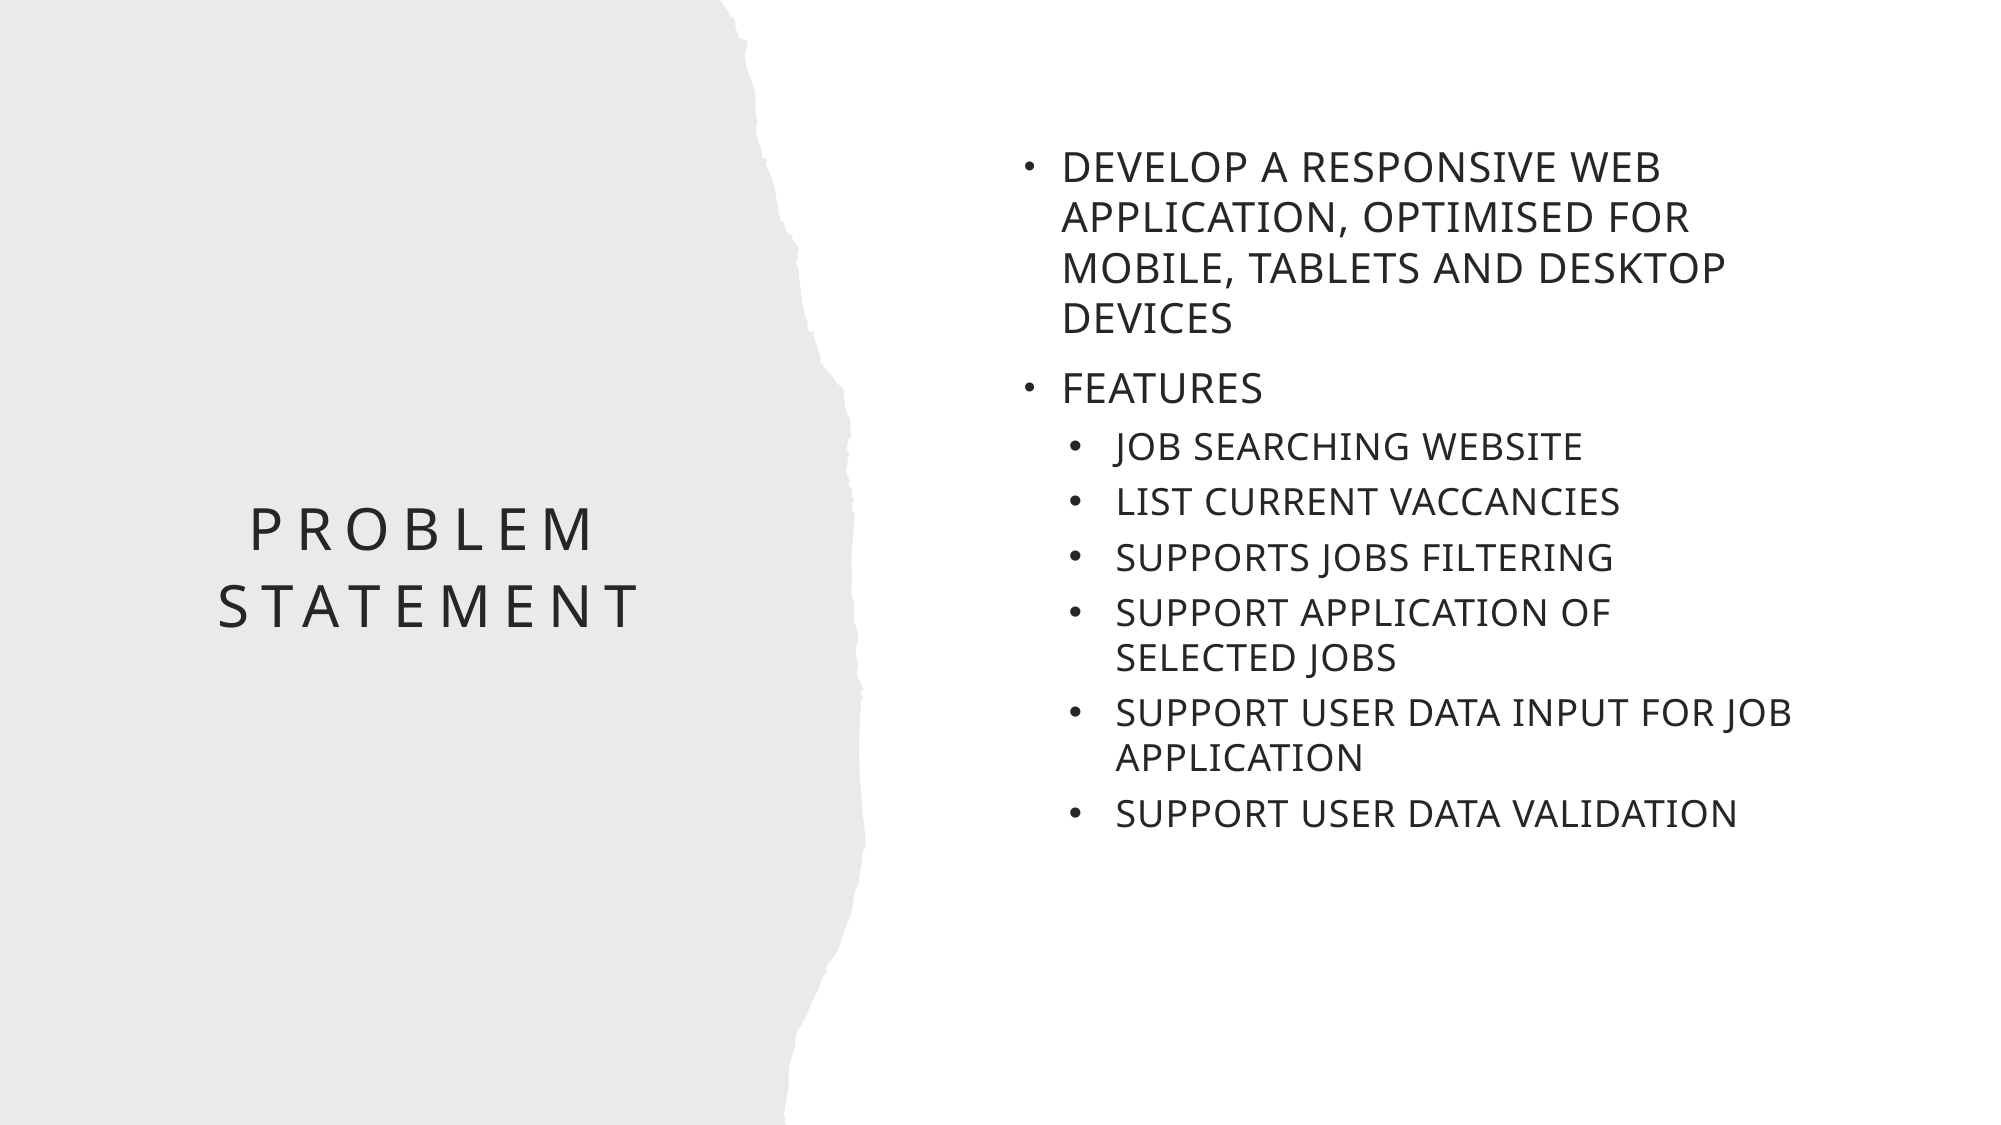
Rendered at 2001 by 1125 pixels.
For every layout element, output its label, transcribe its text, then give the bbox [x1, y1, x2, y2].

list DEVELOP A RESPONSIVE WEB APPLICATION, OPTIMISED FOR MOBILE, TABLETS AND DESKTOP DEVICES FEATURES JOB SEARCHING WEBSITE LIST CURRENT VACCANCIES SUPPORTS JOBS FILTERING SUPPORT APPLICATION OF SELECTED JOBS SUPPORT USER DATA INPUT FOR JOB APPLICATION SUPPORT USER DATA VALIDATION [1008, 120, 1811, 1005]
title Problem statement [116, 256, 739, 869]
text_box [722, 0, 2000, 1125]
text_box [0, 0, 867, 1125]
